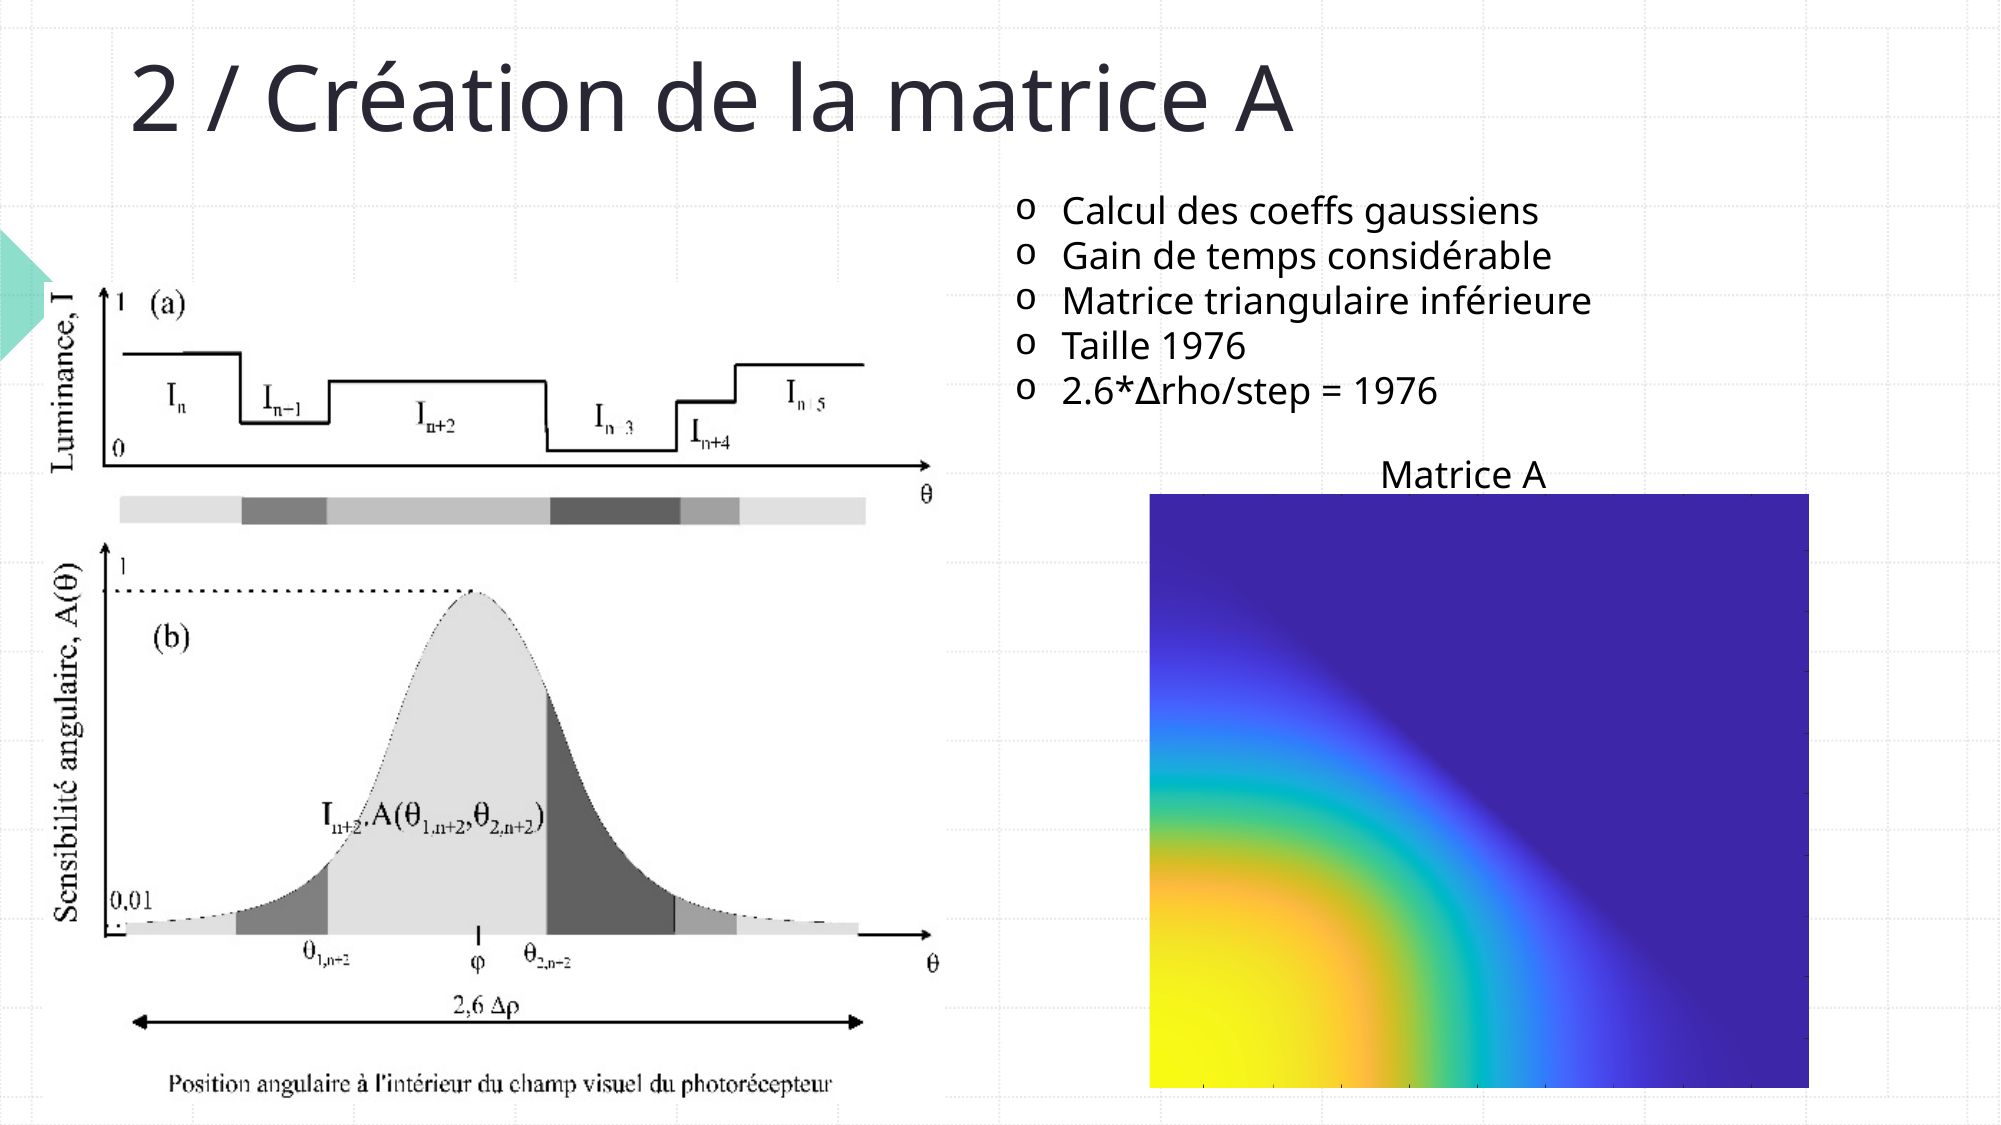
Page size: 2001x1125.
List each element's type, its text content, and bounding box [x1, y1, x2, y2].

text_box Matrice A [1364, 443, 2000, 504]
title 2 / Création de la matrice A [115, 3, 1809, 158]
text_box Calcul des coeffs gaussiens Gain de temps considérable Matrice triangulaire inférieure Taille 1976 2.6*∆rho/step = 1976 [999, 179, 1732, 420]
picture [44, 282, 945, 1104]
picture [1149, 494, 1809, 1088]
